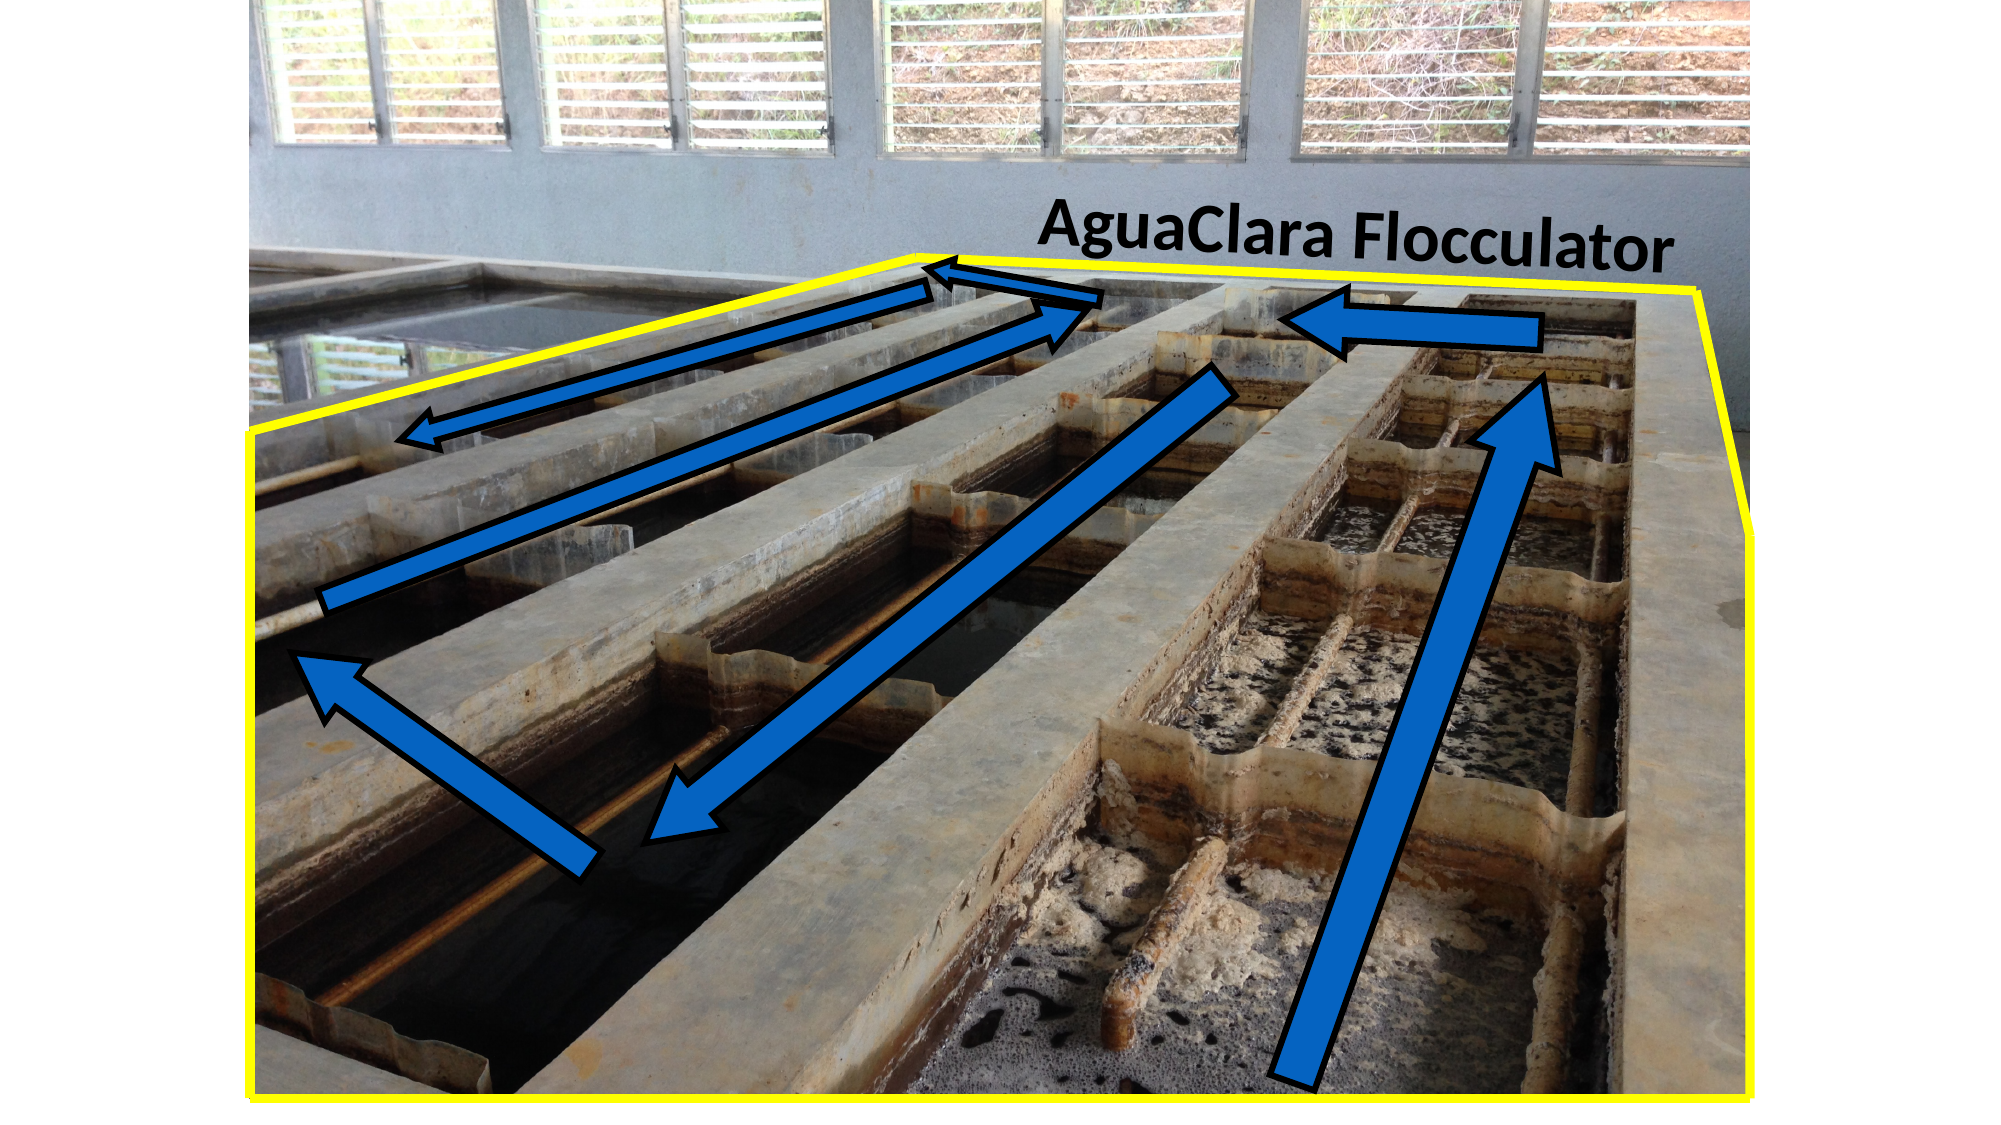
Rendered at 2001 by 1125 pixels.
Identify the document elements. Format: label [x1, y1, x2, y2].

text_box [249, 0, 1750, 1099]
